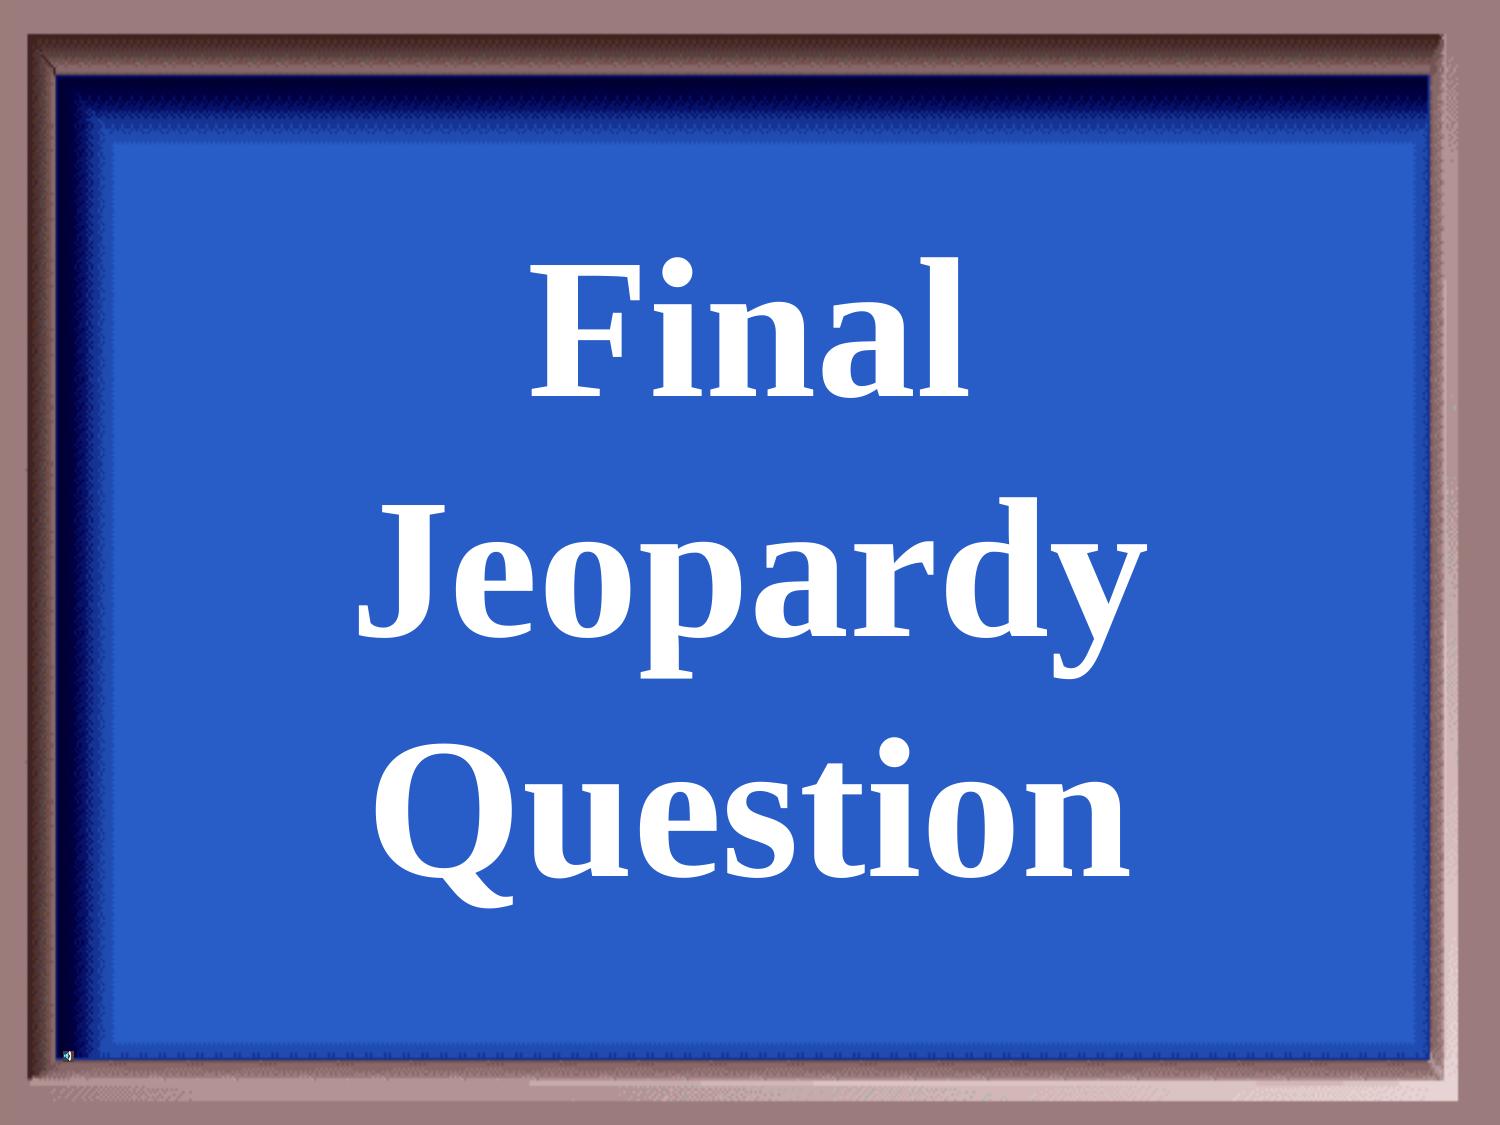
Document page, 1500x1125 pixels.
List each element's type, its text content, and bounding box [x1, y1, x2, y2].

title Final Jeopardy Question [112, 462, 1388, 650]
picture [0, 0, 1500, 1125]
